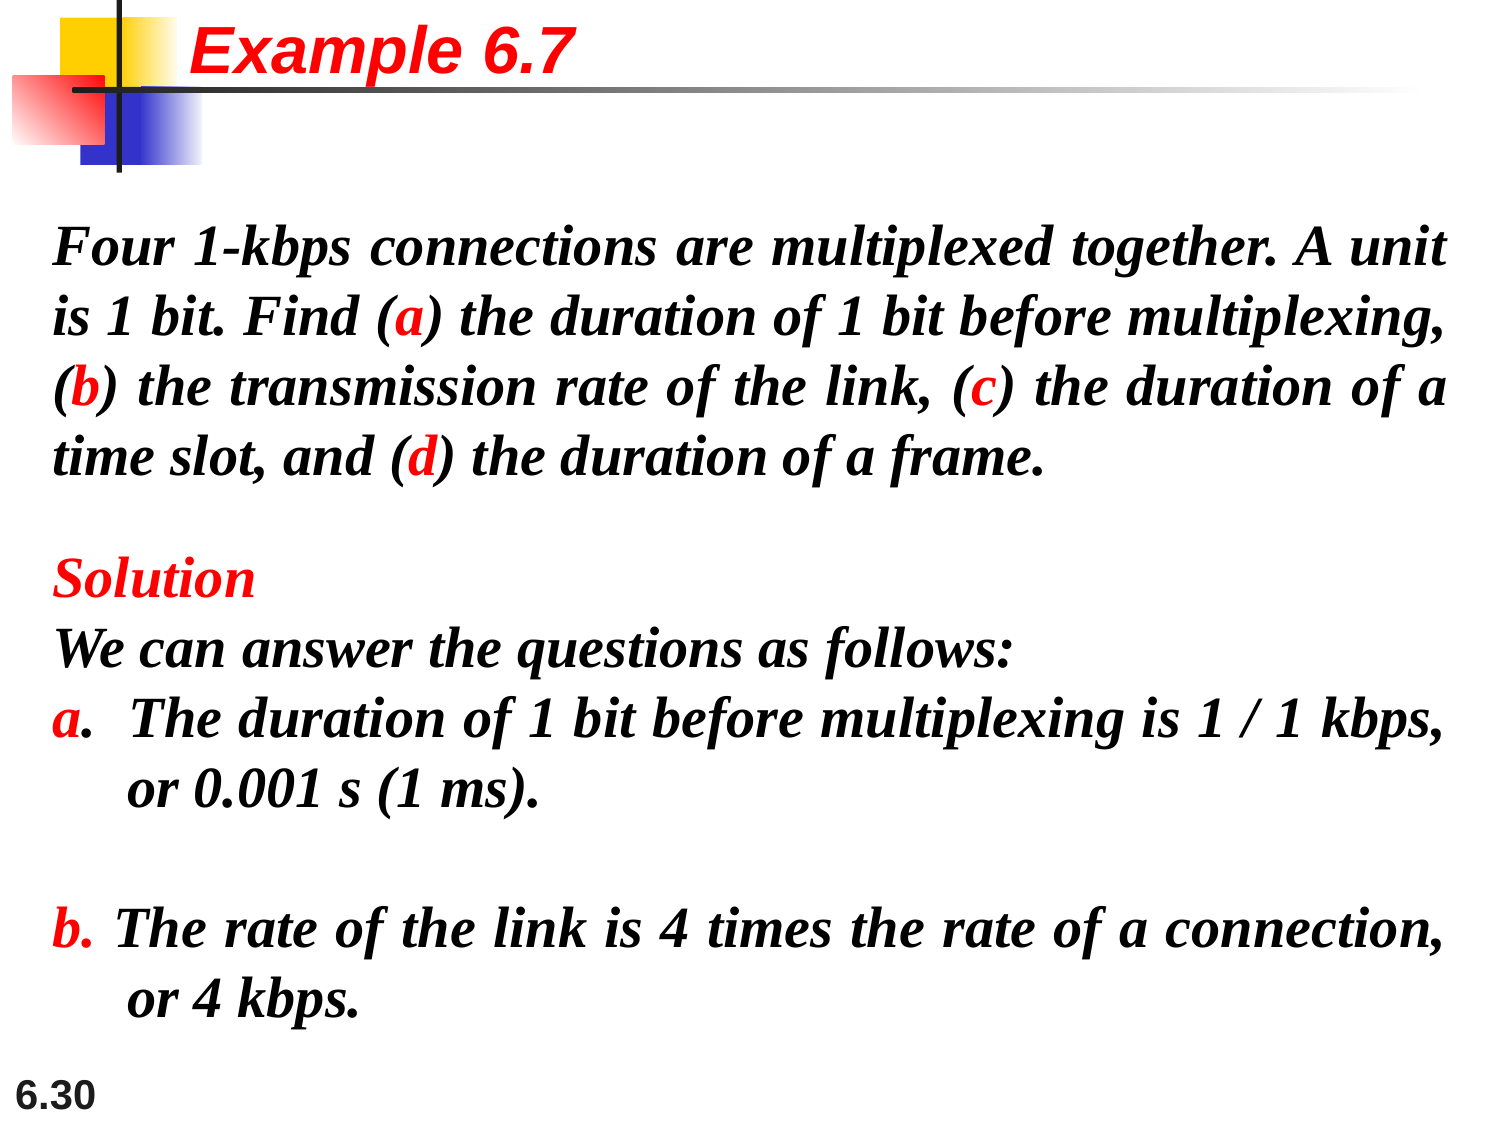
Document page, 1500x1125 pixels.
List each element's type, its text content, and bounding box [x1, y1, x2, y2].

text_box [80, 93, 116, 165]
text_box [122, 17, 175, 86]
text_box [72, 87, 175, 93]
text_box [60, 17, 116, 86]
text_box Example 6.7 [175, 0, 590, 95]
text_box Solution We can answer the questions as follows: a. The duration of 1 bit before multiplexing is 1 / 1 kbps, or 0.001 s (1 ms). b. The rate of the link is 4 times the rate of a connection, or 4 kbps. [37, 532, 1463, 1037]
text_box [116, 0, 122, 87]
slide_number 6.30 [0, 1050, 313, 1125]
text_box [590, 87, 1423, 93]
text_box [141, 93, 202, 165]
text_box [12, 75, 105, 145]
text_box [116, 93, 122, 173]
text_box Four 1-kbps connections are multiplexed together. A unit is 1 bit. Find (a) the duration of 1 bit before multiplexing, (b) the transmission rate of the link, (c) the duration of a time slot, and (d) the duration of a frame. [37, 199, 1463, 495]
text_box [122, 93, 141, 165]
